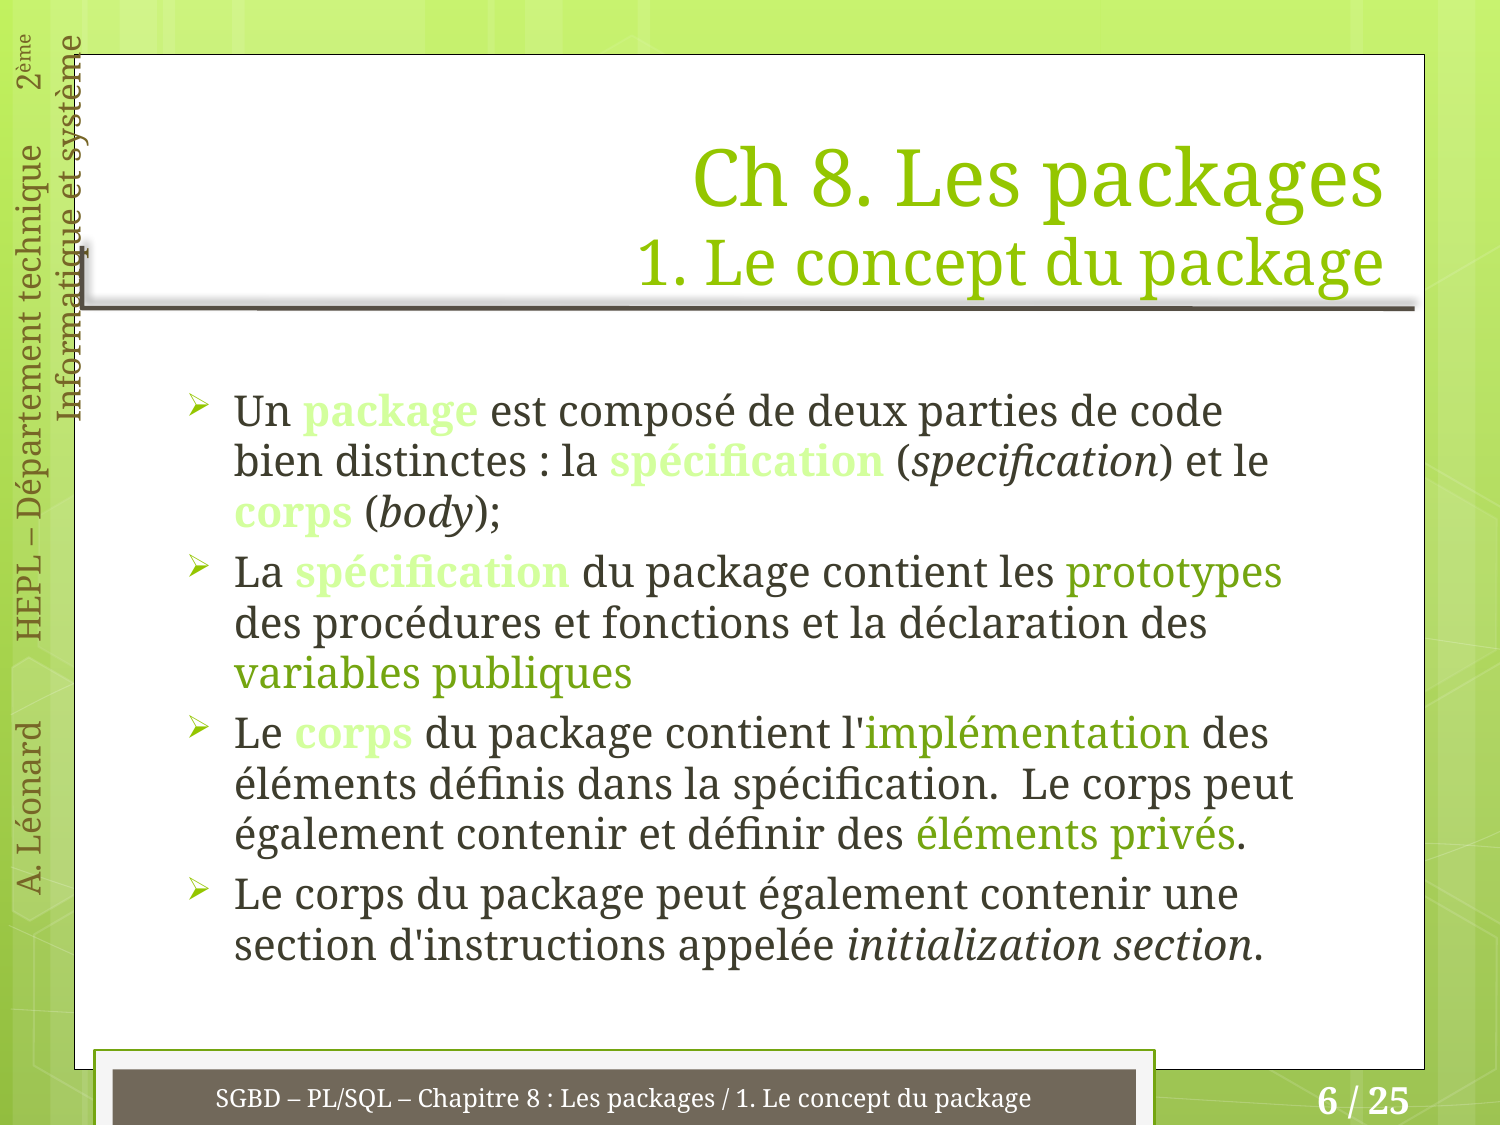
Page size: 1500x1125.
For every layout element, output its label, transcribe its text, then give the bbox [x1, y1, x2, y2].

list Un package est composé de deux parties de code bien distinctes : la spécification (specification) et le corps (body); La spécification du package contient les prototypes des procédures et fonctions et la déclaration des variables publiques Le corps du package contient l'implémentation des éléments définis dans la spécification. Le corps peut également contenir et définir des éléments privés. Le corps du package peut également contenir une section d'instructions appelée initialization section. [171, 336, 1323, 1016]
title Ch 8. Les packages 1. Le concept du package [88, 118, 1401, 306]
footer SGBD – PL/SQL – Chapitre 8 : Les packages / 1. Le concept du package [112, 1067, 1136, 1125]
